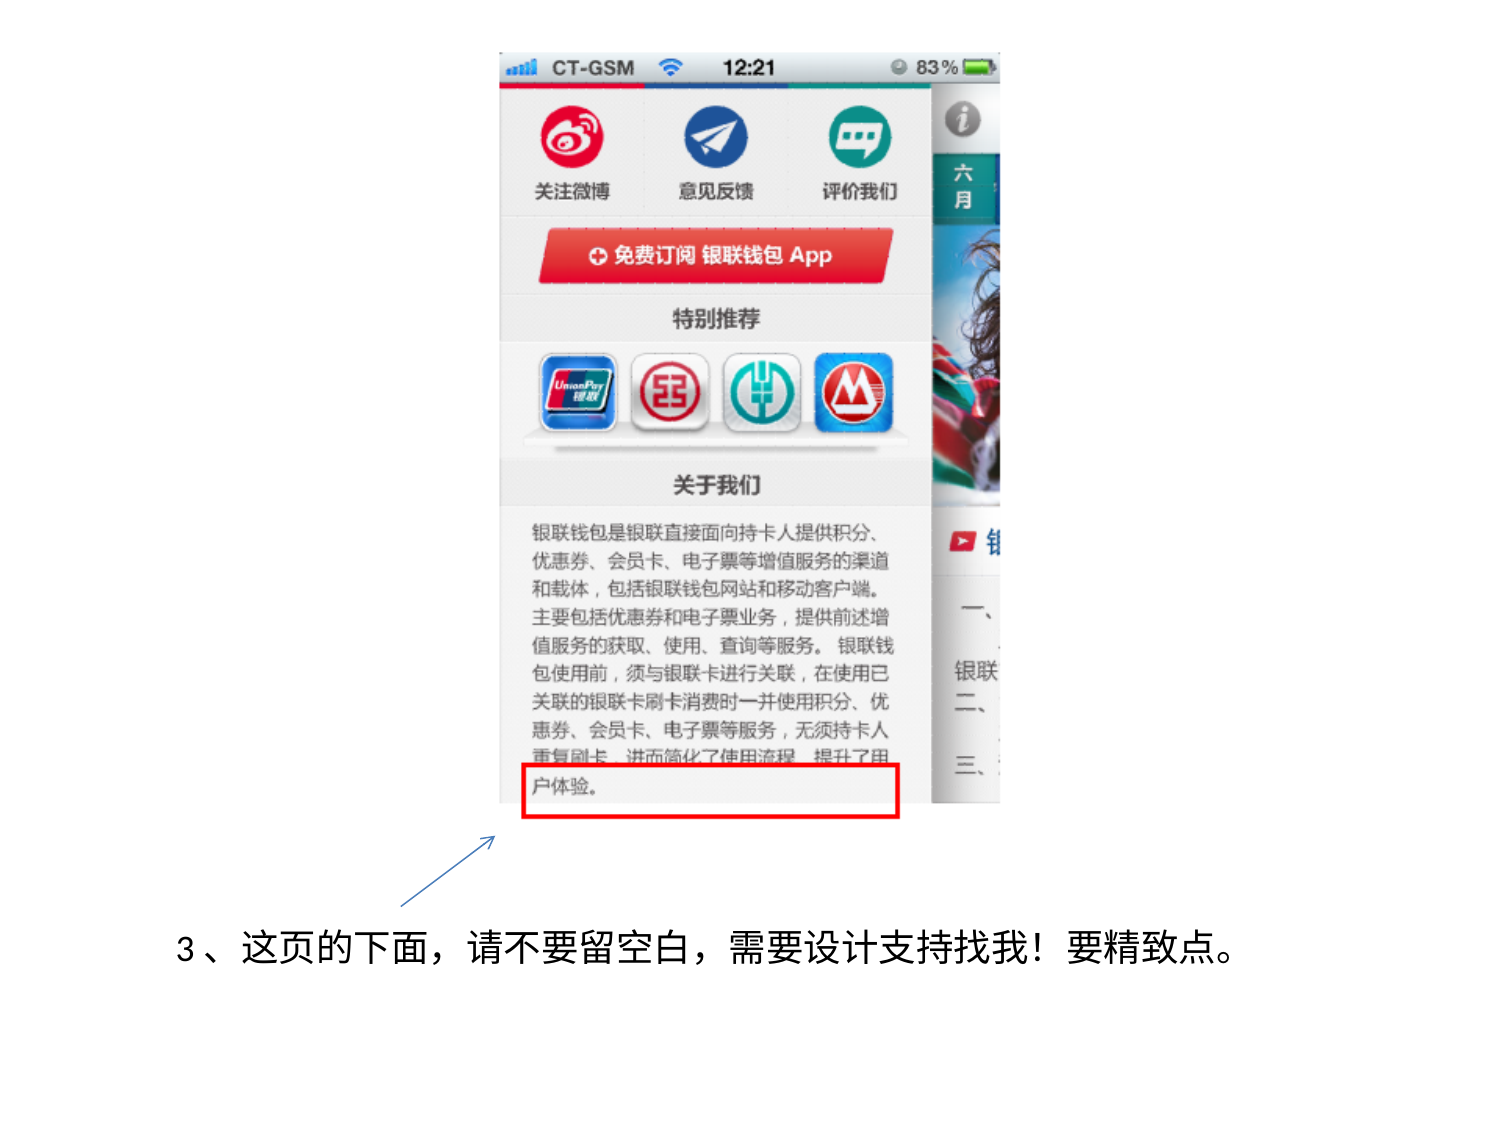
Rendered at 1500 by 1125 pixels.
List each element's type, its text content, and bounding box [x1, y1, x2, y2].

text_box 3、这页的下面，请不要留空白，需要设计支持找我！要精致点。 [160, 916, 1269, 977]
picture [495, 37, 1005, 838]
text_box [400, 835, 496, 907]
